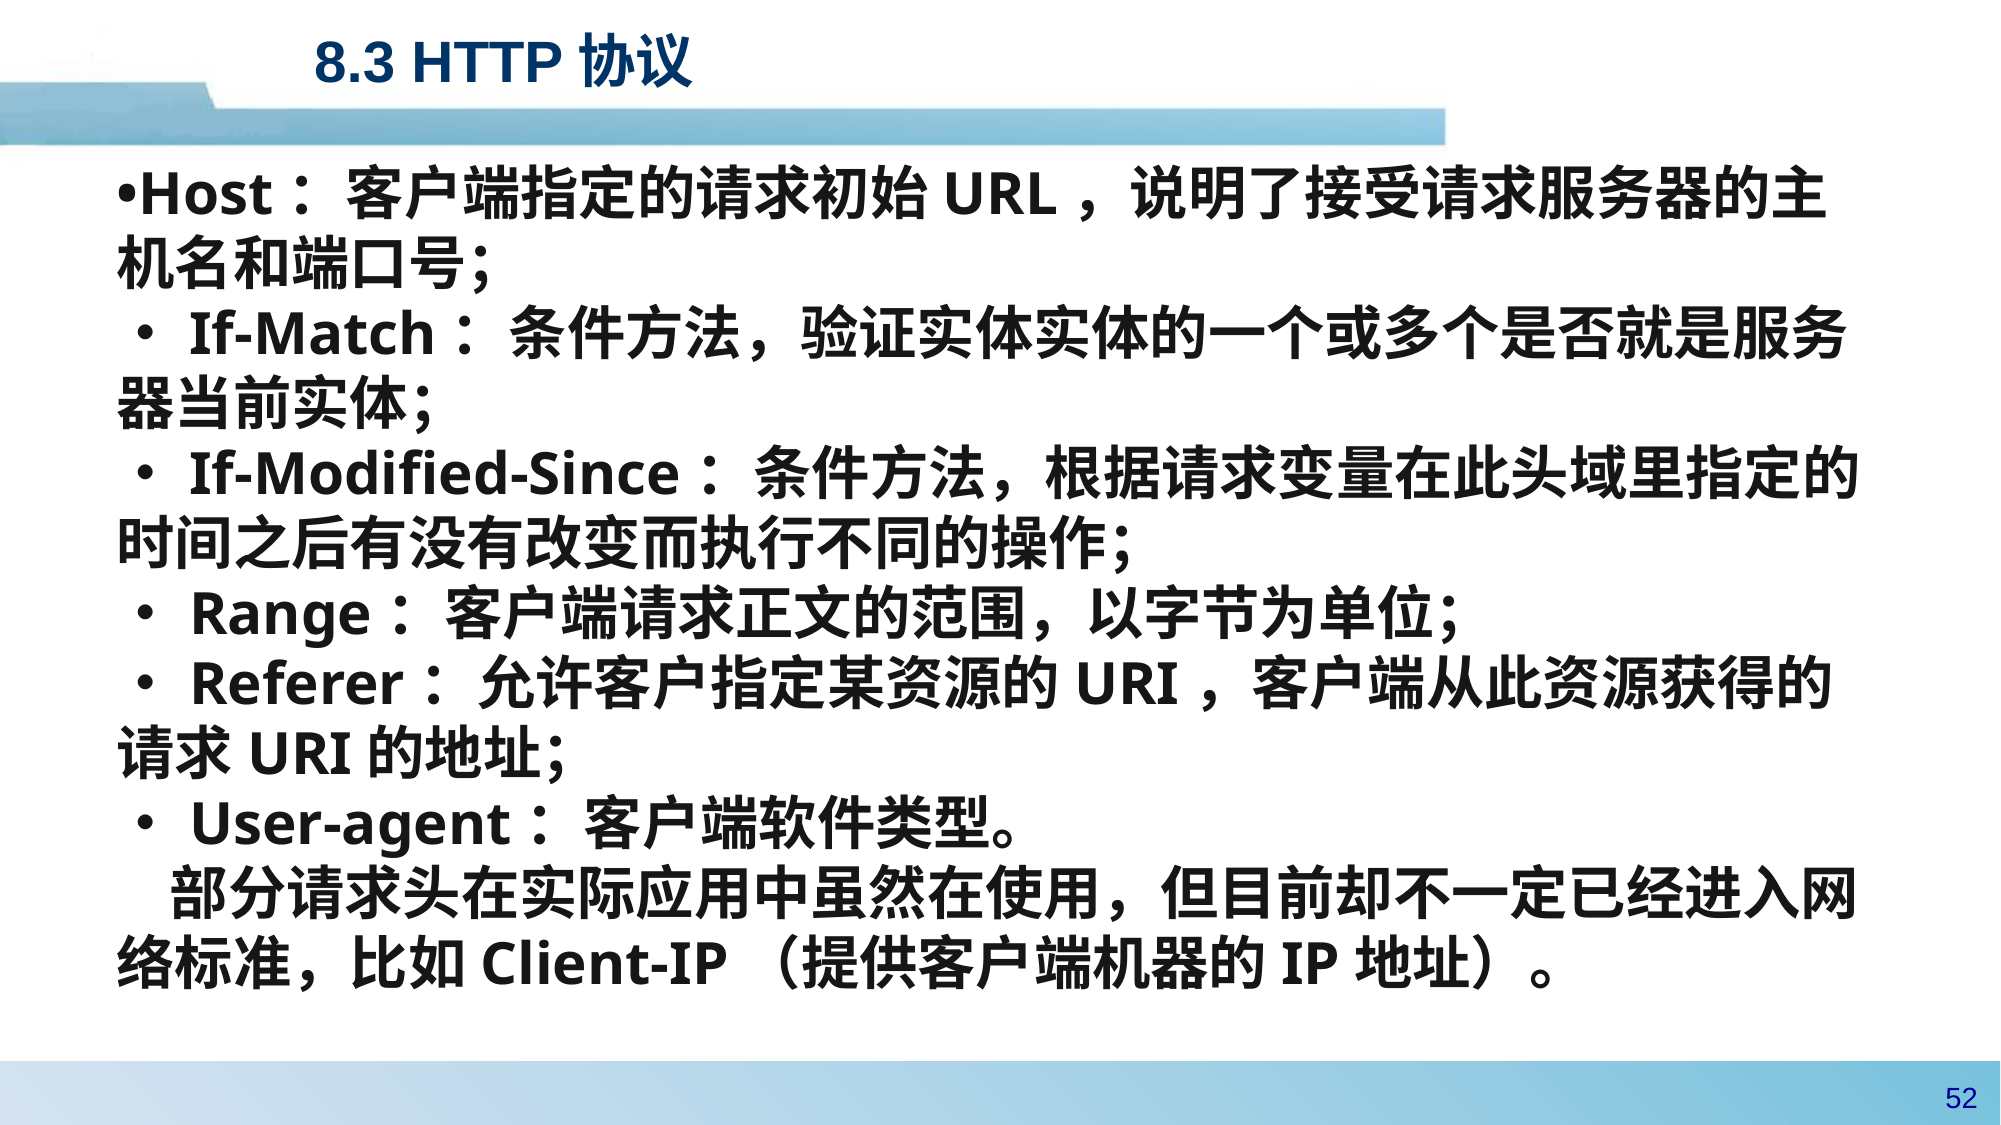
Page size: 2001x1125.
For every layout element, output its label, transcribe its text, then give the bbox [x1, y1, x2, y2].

slide_number 51 [1850, 1071, 1993, 1125]
picture [0, 12, 1612, 371]
title 8.3 HTTP协议 [299, 12, 1718, 106]
list •Host：客户端指定的请求初始URL，说明了接受请求服务器的主机名和端口号； •If-Match：条件方法，验证实体实体的一个或多个是否就是服务器当前实体； •If-Modified-Since：条件方法，根据请求变量在此头域里指定的时间之后有没有改变而执行不同的操作； •Range：客户端请求正文的范围，以字节为单位； •Referer：允许客户指定某资源的URI，客户端从此资源获得的请求URI的地址； •User-agent：客户端软件类型。 部分请求头在实际应用中虽然在使用，但目前却不一定已经进入网络标准，比如Client-IP（提供客户端机器的IP地址）。 [101, 148, 1899, 1024]
